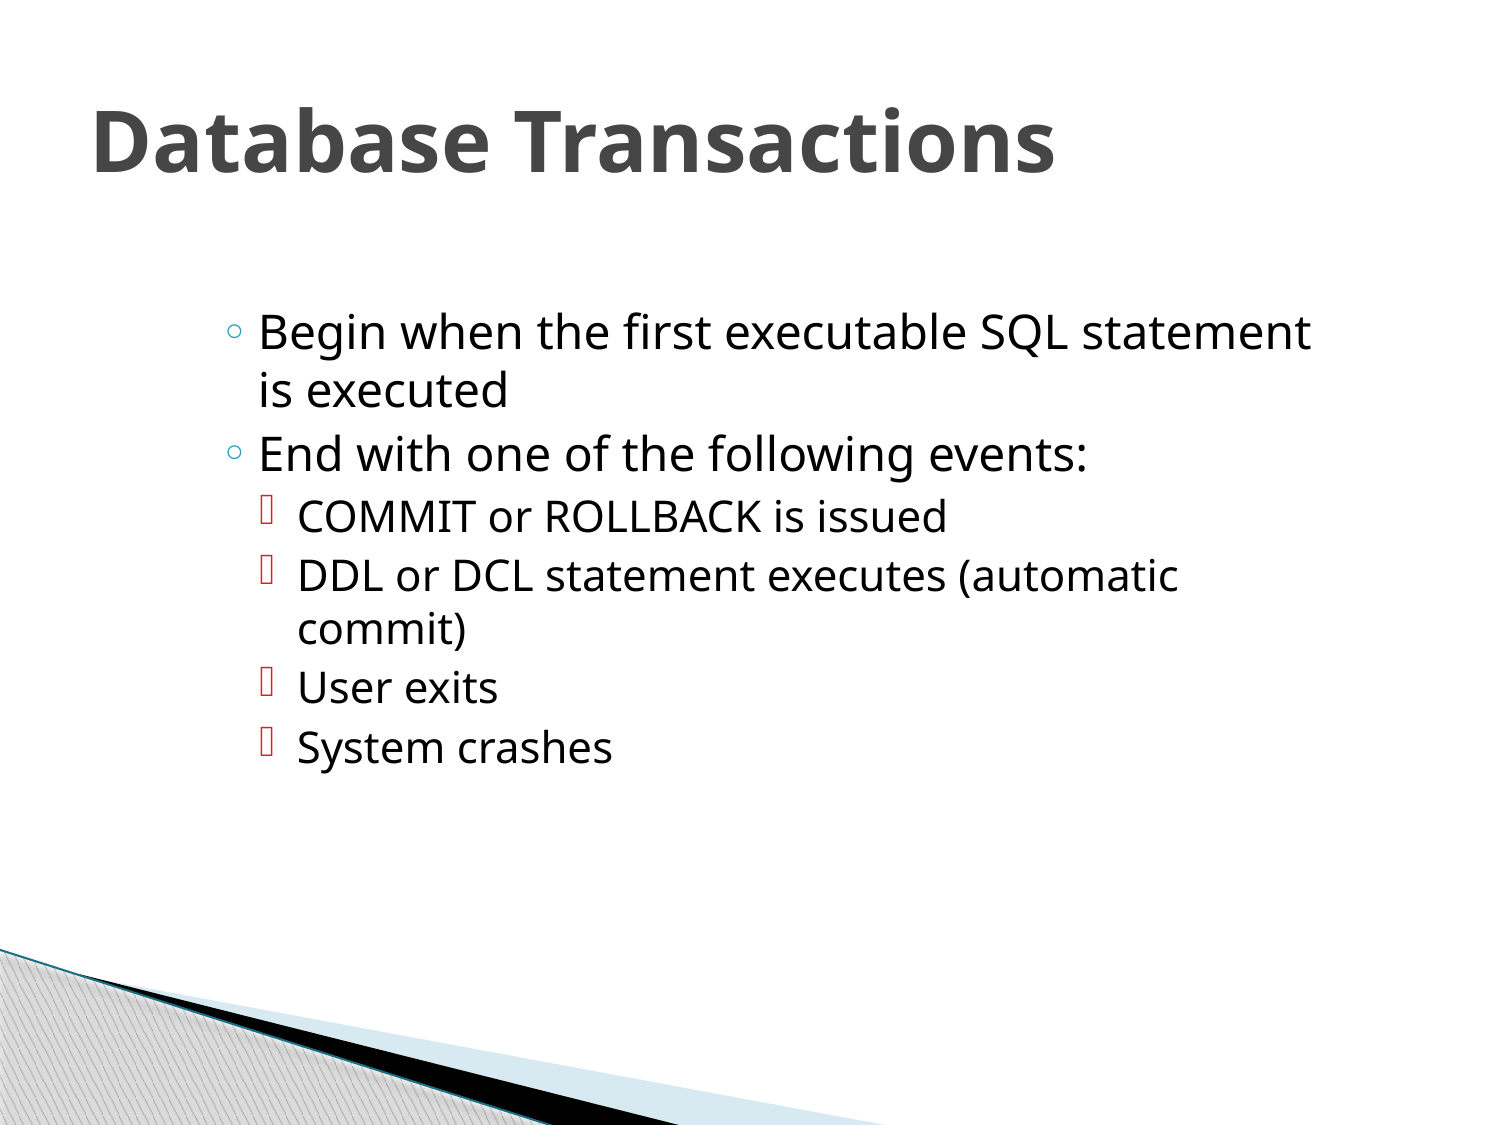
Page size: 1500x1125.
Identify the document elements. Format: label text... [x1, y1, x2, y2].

list Begin when the first executable SQL statement is executed End with one of the following events: COMMIT or ROLLBACK is issued DDL or DCL statement executes (automatic commit) User exits System crashes [141, 294, 1353, 966]
title Database Transactions [75, 45, 1425, 233]
